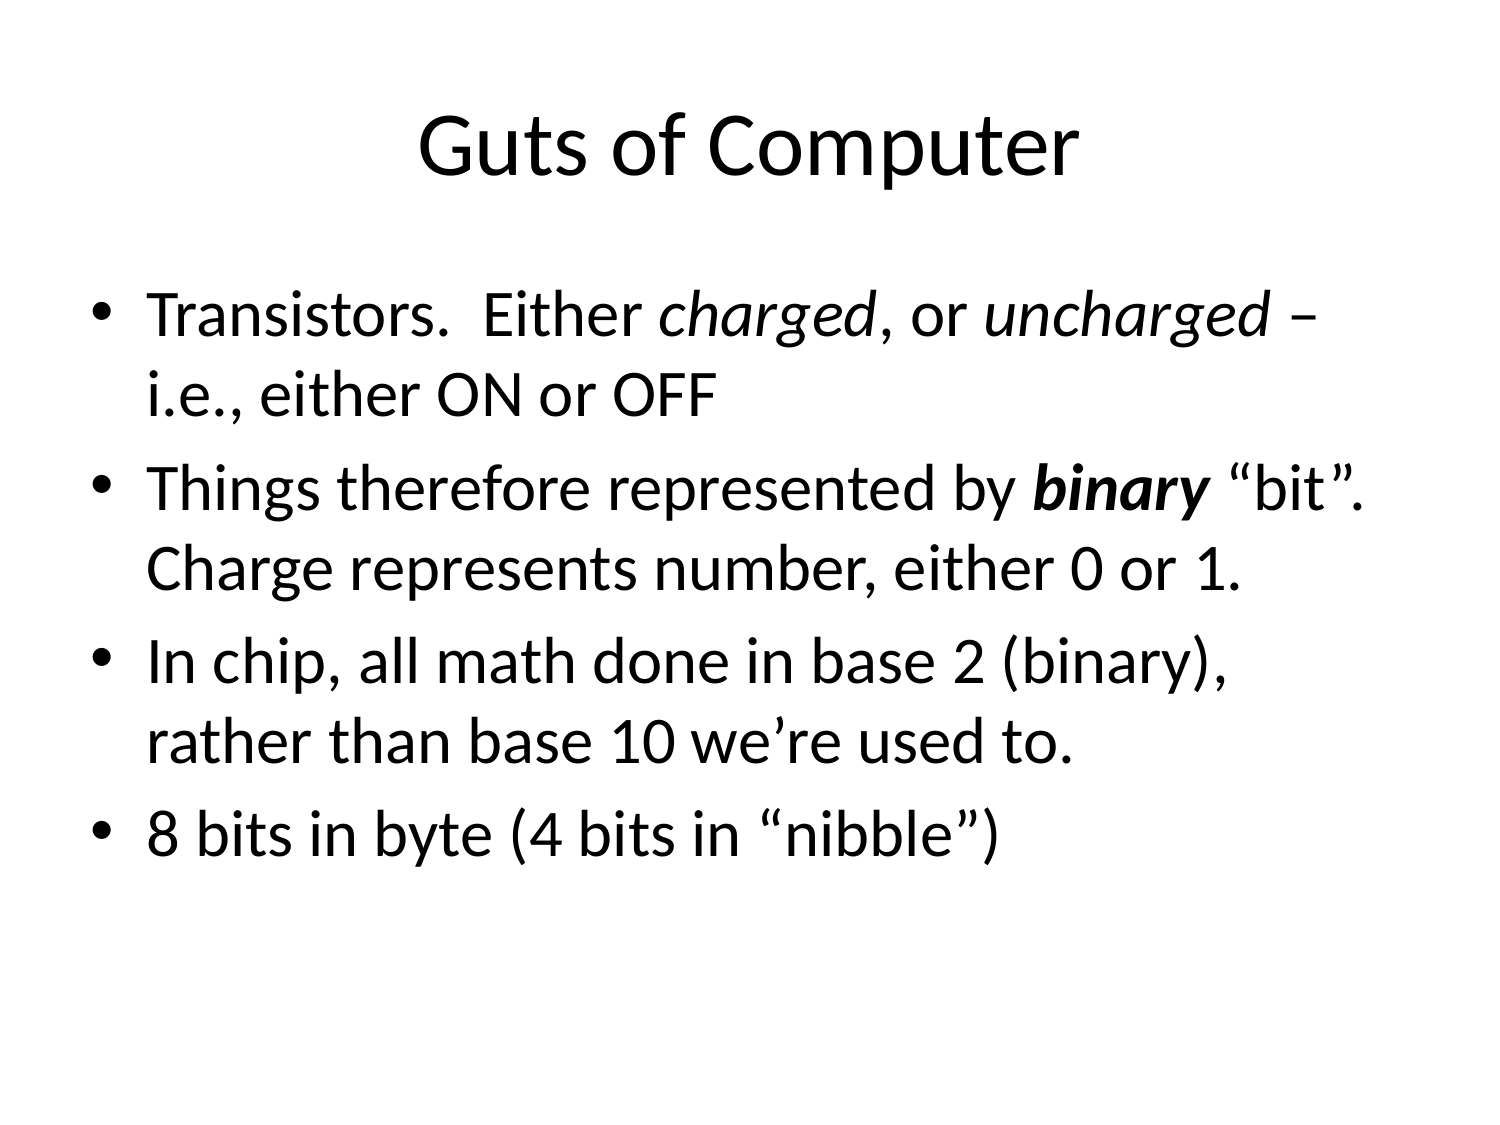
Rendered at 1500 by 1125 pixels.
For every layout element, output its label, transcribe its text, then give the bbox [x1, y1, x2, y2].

list Transistors. Either charged, or uncharged – i.e., either ON or OFF Things therefore represented by binary “bit”. Charge represents number, either 0 or 1. In chip, all math done in base 2 (binary), rather than base 10 we’re used to. 8 bits in byte (4 bits in “nibble”) [75, 262, 1425, 1005]
title Guts of Computer [75, 45, 1425, 233]
